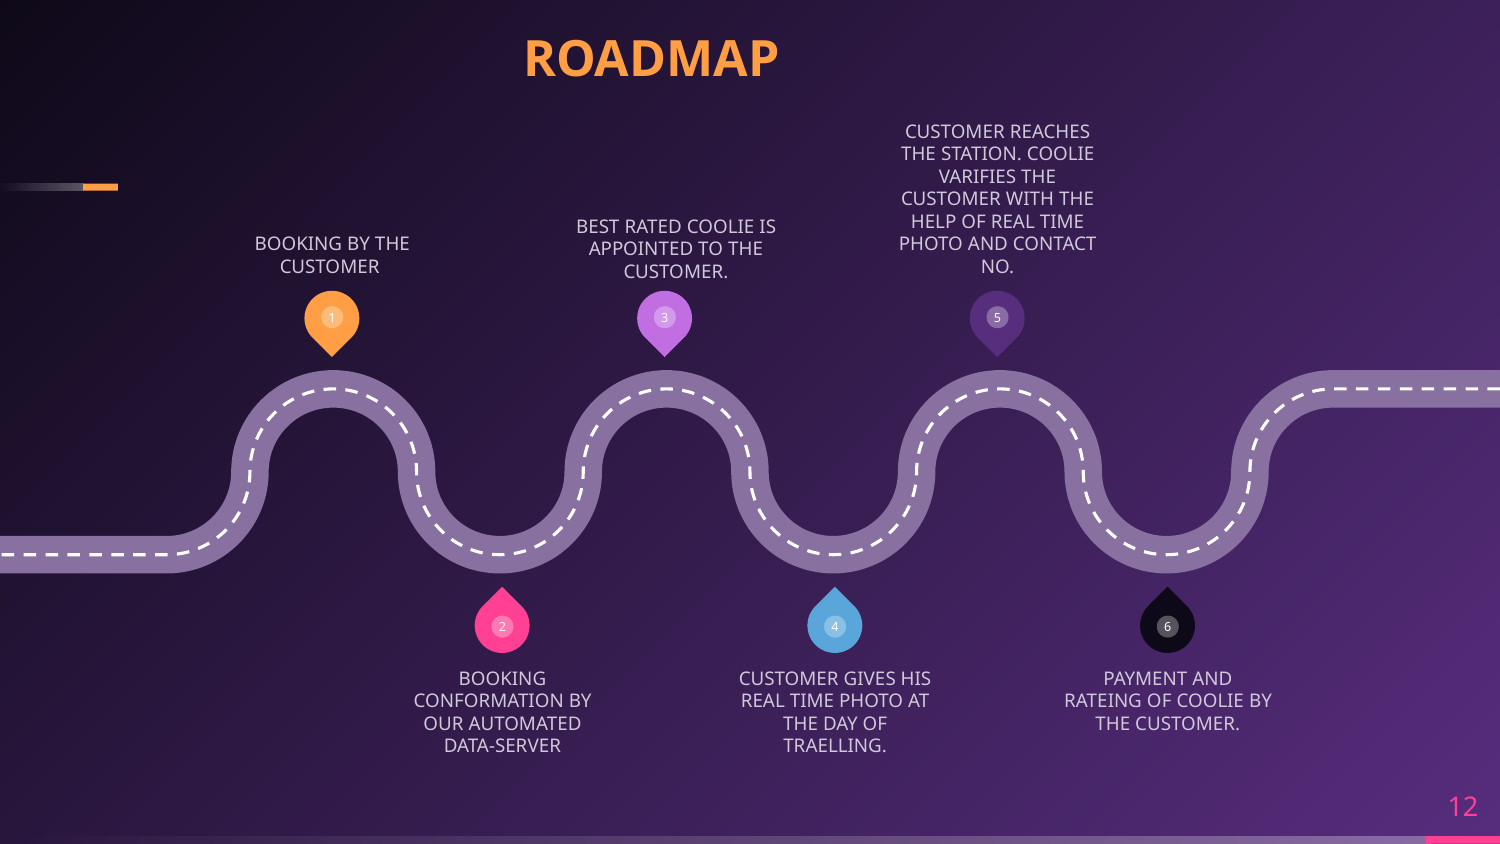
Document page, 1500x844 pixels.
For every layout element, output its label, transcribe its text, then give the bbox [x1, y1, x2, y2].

text_box BOOKING CONFORMATION BY OUR AUTOMATED DATA-SERVER [396, 666, 608, 755]
text_box CUSTOMER GIVES HIS REAL TIME PHOTO AT THE DAY OF TRAELLING. [729, 666, 941, 755]
text_box PAYMENT AND RATEING OF COOLIE BY THE CUSTOMER. [1062, 666, 1274, 755]
text_box BEST RATED COOLIE IS APPOINTED TO THE CUSTOMER. [570, 194, 782, 282]
text_box BOOKING BY THE CUSTOMER [226, 189, 438, 278]
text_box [625, 279, 704, 358]
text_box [1128, 586, 1207, 665]
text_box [795, 586, 874, 665]
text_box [463, 586, 542, 665]
text_box CUSTOMER REACHES THE STATION. COOLIE VARIFIES THE CUSTOMER WITH THE HELP OF REAL TIME PHOTO AND CONTACT NO. [892, 189, 1103, 278]
title ROADMAP [523, 22, 1394, 88]
text_box [0, 388, 1500, 555]
slide_number 12 [1426, 779, 1500, 837]
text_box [292, 279, 371, 358]
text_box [958, 279, 1037, 358]
